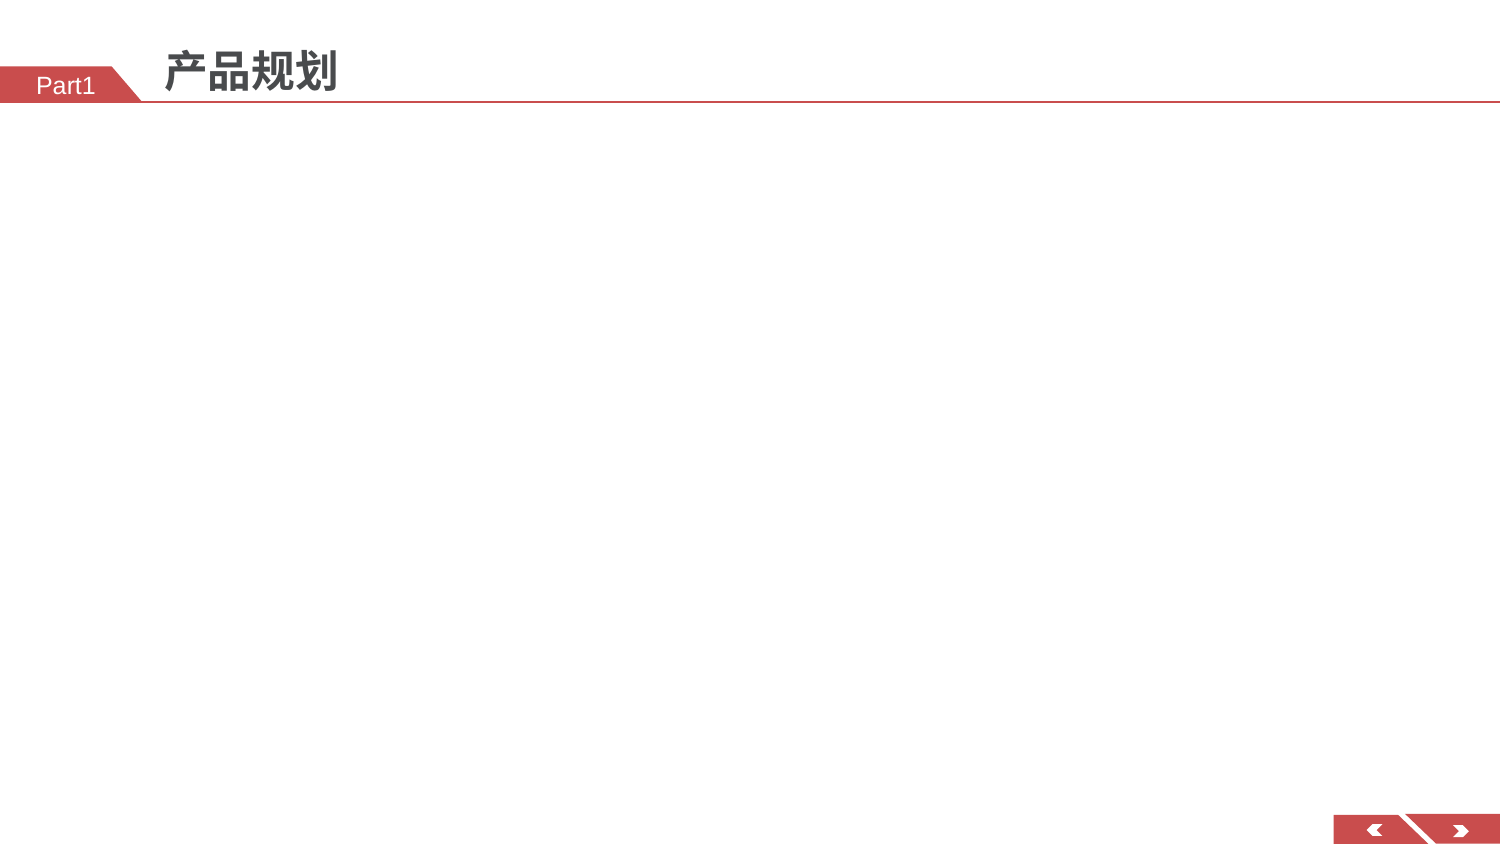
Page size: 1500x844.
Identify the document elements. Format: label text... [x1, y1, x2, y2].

title 产品规划 [152, 23, 1292, 103]
